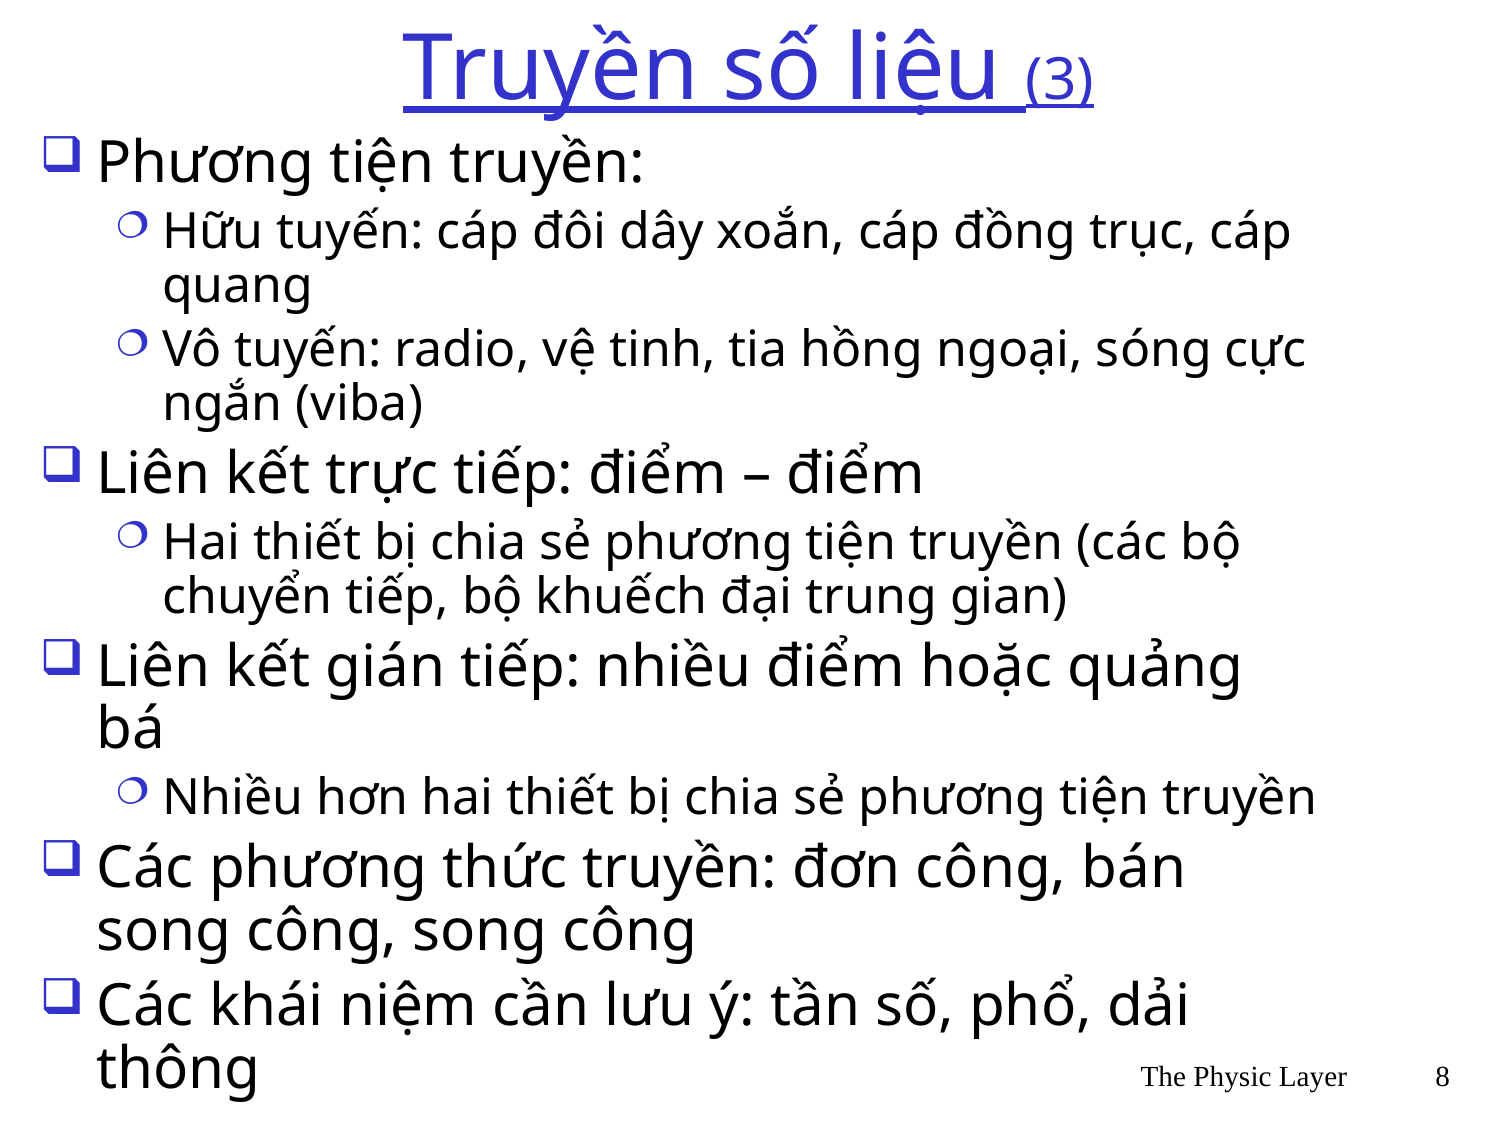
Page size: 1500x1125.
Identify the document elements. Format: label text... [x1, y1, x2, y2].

footer The Physic Layer [887, 1049, 1362, 1125]
slide_number 8 [1362, 1049, 1466, 1125]
list Phương tiện truyền: Hữu tuyến: cáp đôi dây xoắn, cáp đồng trục, cáp quang Vô tuyến: radio, vệ tinh, tia hồng ngoại, sóng cực ngắn (viba) Liên kết trực tiếp: điểm – điểm Hai thiết bị chia sẻ phương tiện truyền (các bộ chuyển tiếp, bộ khuếch đại trung gian) Liên kết gián tiếp: nhiều điểm hoặc quảng bá Nhiều hơn hai thiết bị chia sẻ phương tiện truyền Các phương thức truyền: đơn công, bán song công, song công Các khái niệm cần lưu ý: tần số, phổ, dải thông [24, 125, 1338, 1075]
title Truyền số liệu (3) [387, 0, 1313, 125]
